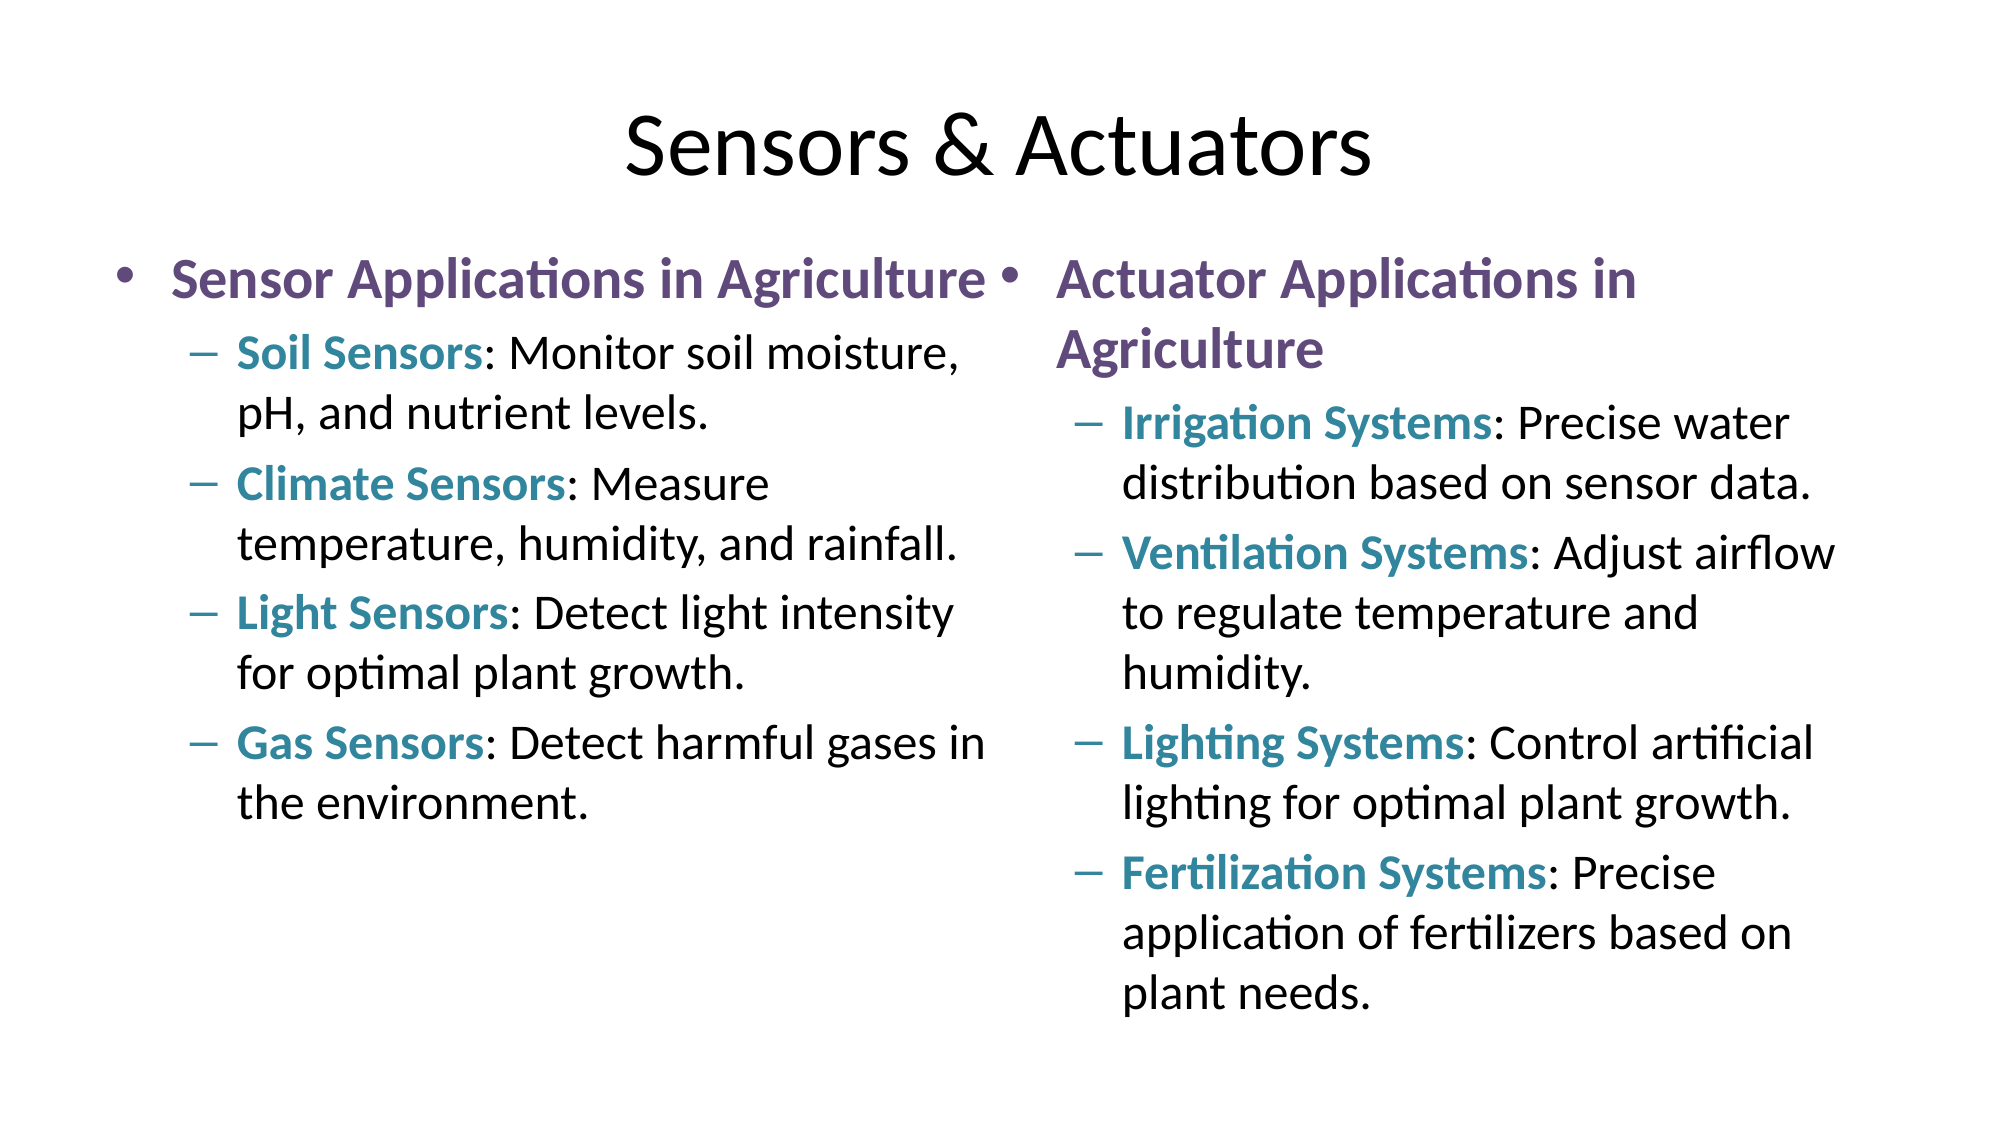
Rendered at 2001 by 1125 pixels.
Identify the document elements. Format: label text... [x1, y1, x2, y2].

list Sensor Applications in Agriculture Soil Sensors: Monitor soil moisture, pH, and nutrient levels. Climate Sensors: Measure temperature, humidity, and rainfall. Light Sensors: Detect light intensity for optimal plant growth. Gas Sensors: Detect harmful gases in the environment. Actuator Applications in Agriculture Irrigation Systems: Precise water distribution based on sensor data. Ventilation Systems: Adjust airflow to regulate temperature and humidity. Lighting Systems: Control artificial lighting for optimal plant growth. Fertilization Systems: Precise application of fertilizers based on plant needs. [99, 232, 1900, 1112]
title Sensors & Actuators [99, 45, 1900, 232]
